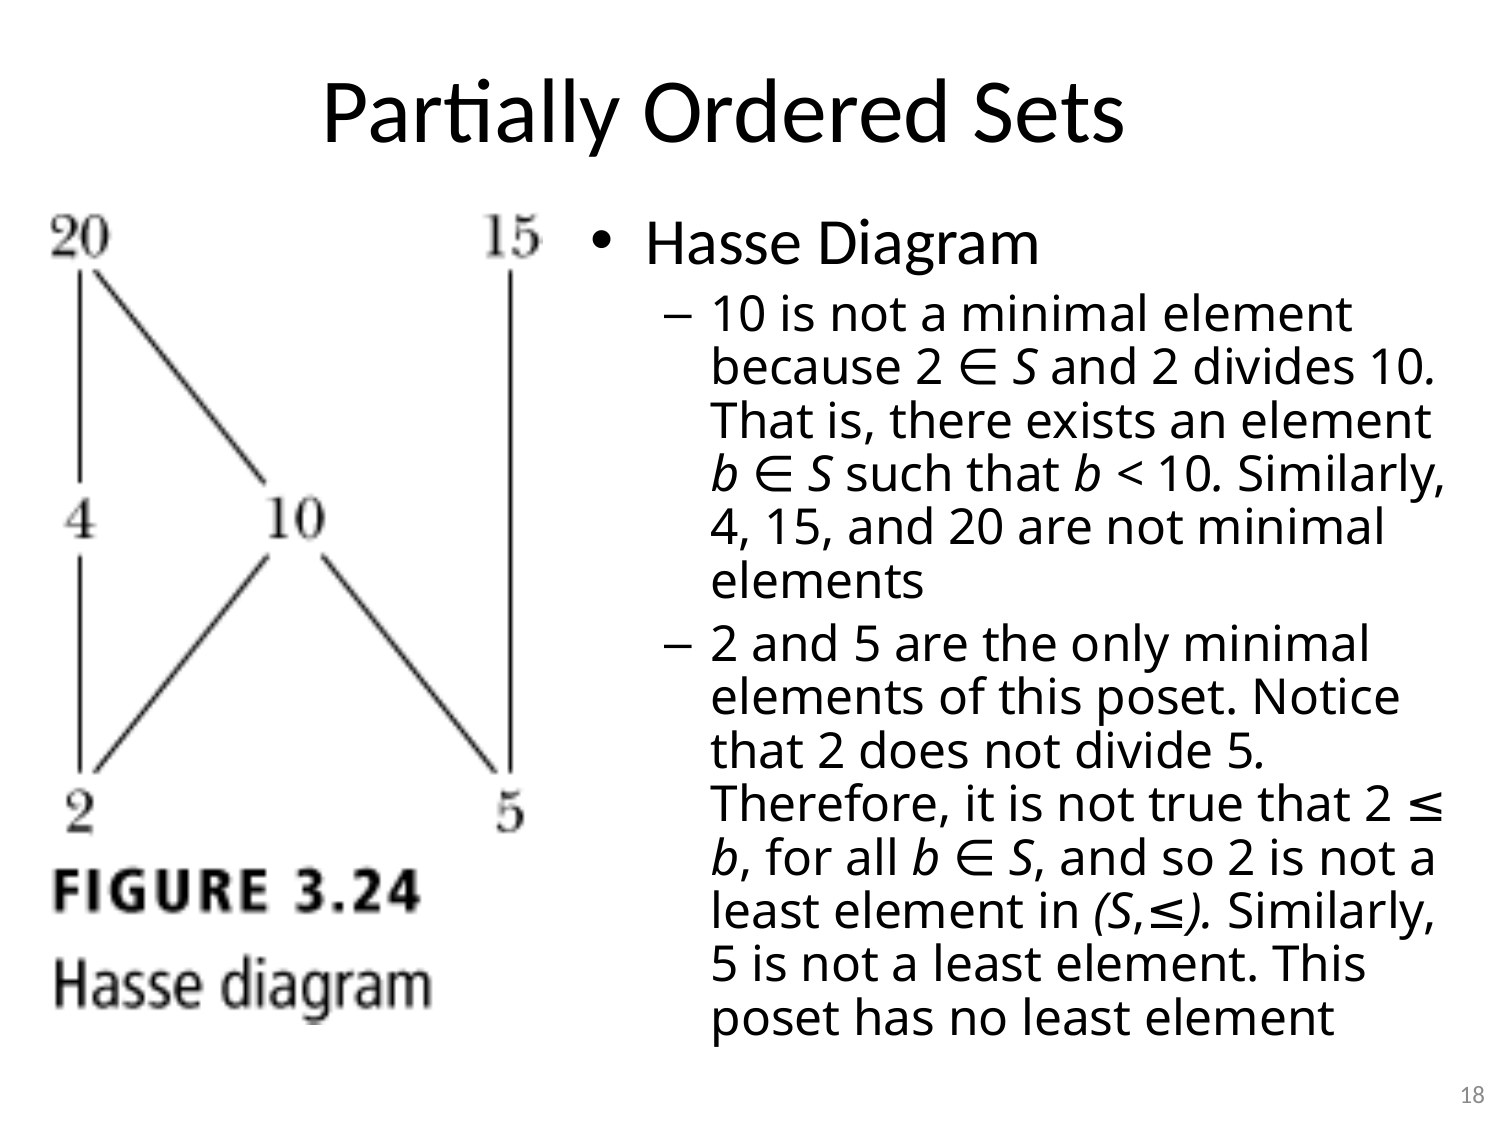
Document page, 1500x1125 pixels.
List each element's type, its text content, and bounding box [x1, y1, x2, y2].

list Hasse Diagram 10 is not a minimal element because 2 ∈ S and 2 divides 10. That is, there exists an element b ∈ S such that b < 10. Similarly, 4, 15, and 20 are not minimal elements 2 and 5 are the only minimal elements of this poset. Notice that 2 does not divide 5. Therefore, it is not true that 2 ≤ b, for all b ∈ S, and so 2 is not a least element in (S,≤). Similarly, 5 is not a least element. This poset has no least element [575, 200, 1475, 1063]
title Partially Ordered Sets [75, 37, 1375, 175]
slide_number 18 [1149, 1062, 1500, 1125]
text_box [49, 212, 544, 1026]
